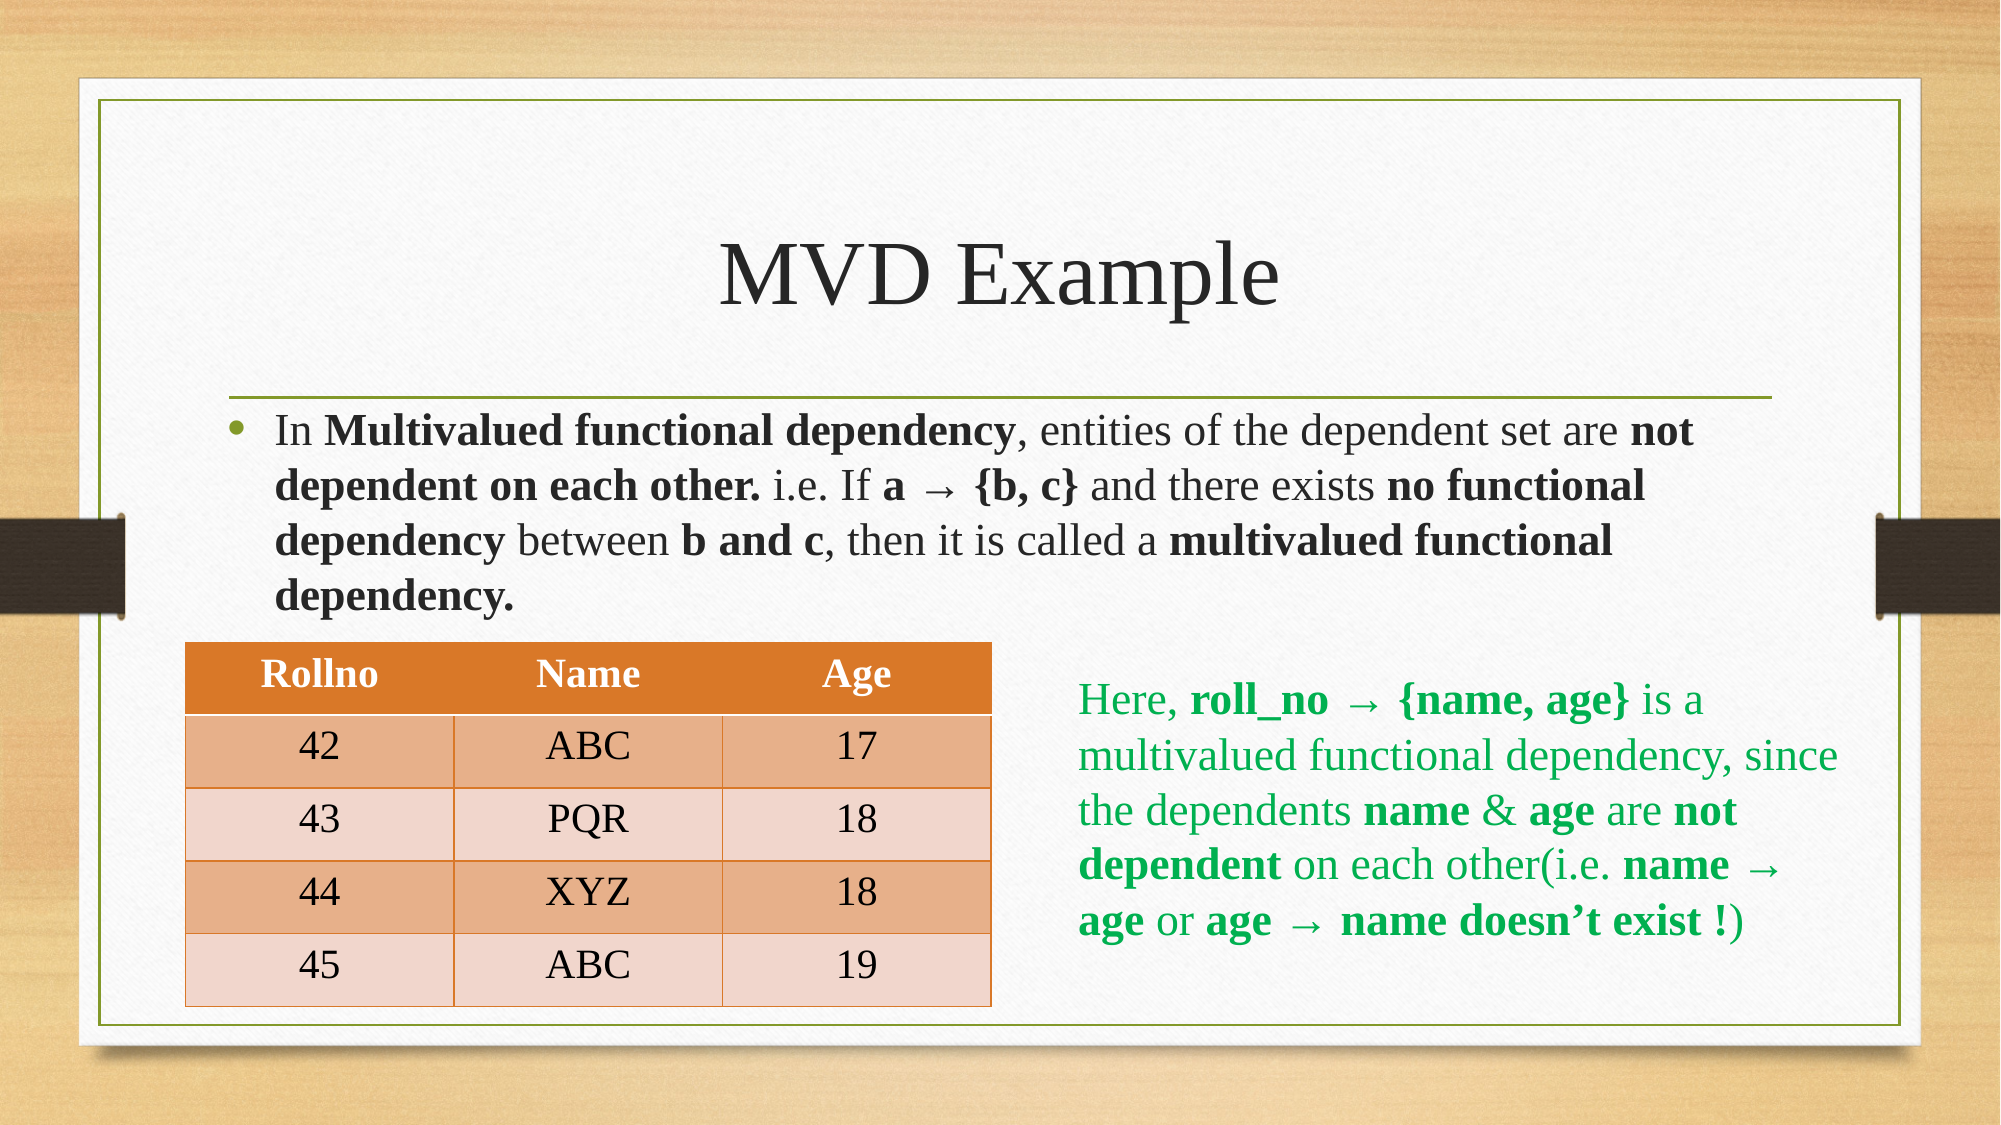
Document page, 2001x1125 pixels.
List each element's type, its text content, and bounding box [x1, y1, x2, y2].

title MVD Example [212, 161, 1788, 375]
table_cell ABC [455, 716, 722, 787]
table_header Rollno [186, 643, 453, 714]
table_cell 19 [723, 934, 990, 1006]
table_cell 17 [723, 716, 990, 787]
table_header Name [455, 643, 722, 714]
picture [0, 0, 2001, 1125]
table_cell 18 [723, 789, 990, 860]
table_cell PQR [455, 789, 722, 860]
table_cell XYZ [455, 862, 722, 933]
table_cell 42 [186, 716, 453, 787]
table_cell 45 [186, 934, 453, 1006]
table_cell 43 [186, 789, 453, 860]
text_box Here, roll_no → {name, age} is a multivalued functional dependency, since the dependents name & age are not dependent on each other(i.e. name → age or age → name doesn’t exist !) [1063, 661, 1879, 952]
table_cell ABC [455, 934, 722, 1006]
table_header Age [723, 643, 990, 714]
list In Multivalued functional dependency, entities of the dependent set are not dependent on each other. i.e. If a → {b, c} and there exists no functional dependency between b and c, then it is called a multivalued functional dependency. [212, 392, 1788, 937]
table_cell 18 [723, 862, 990, 933]
table_cell 44 [186, 862, 453, 933]
